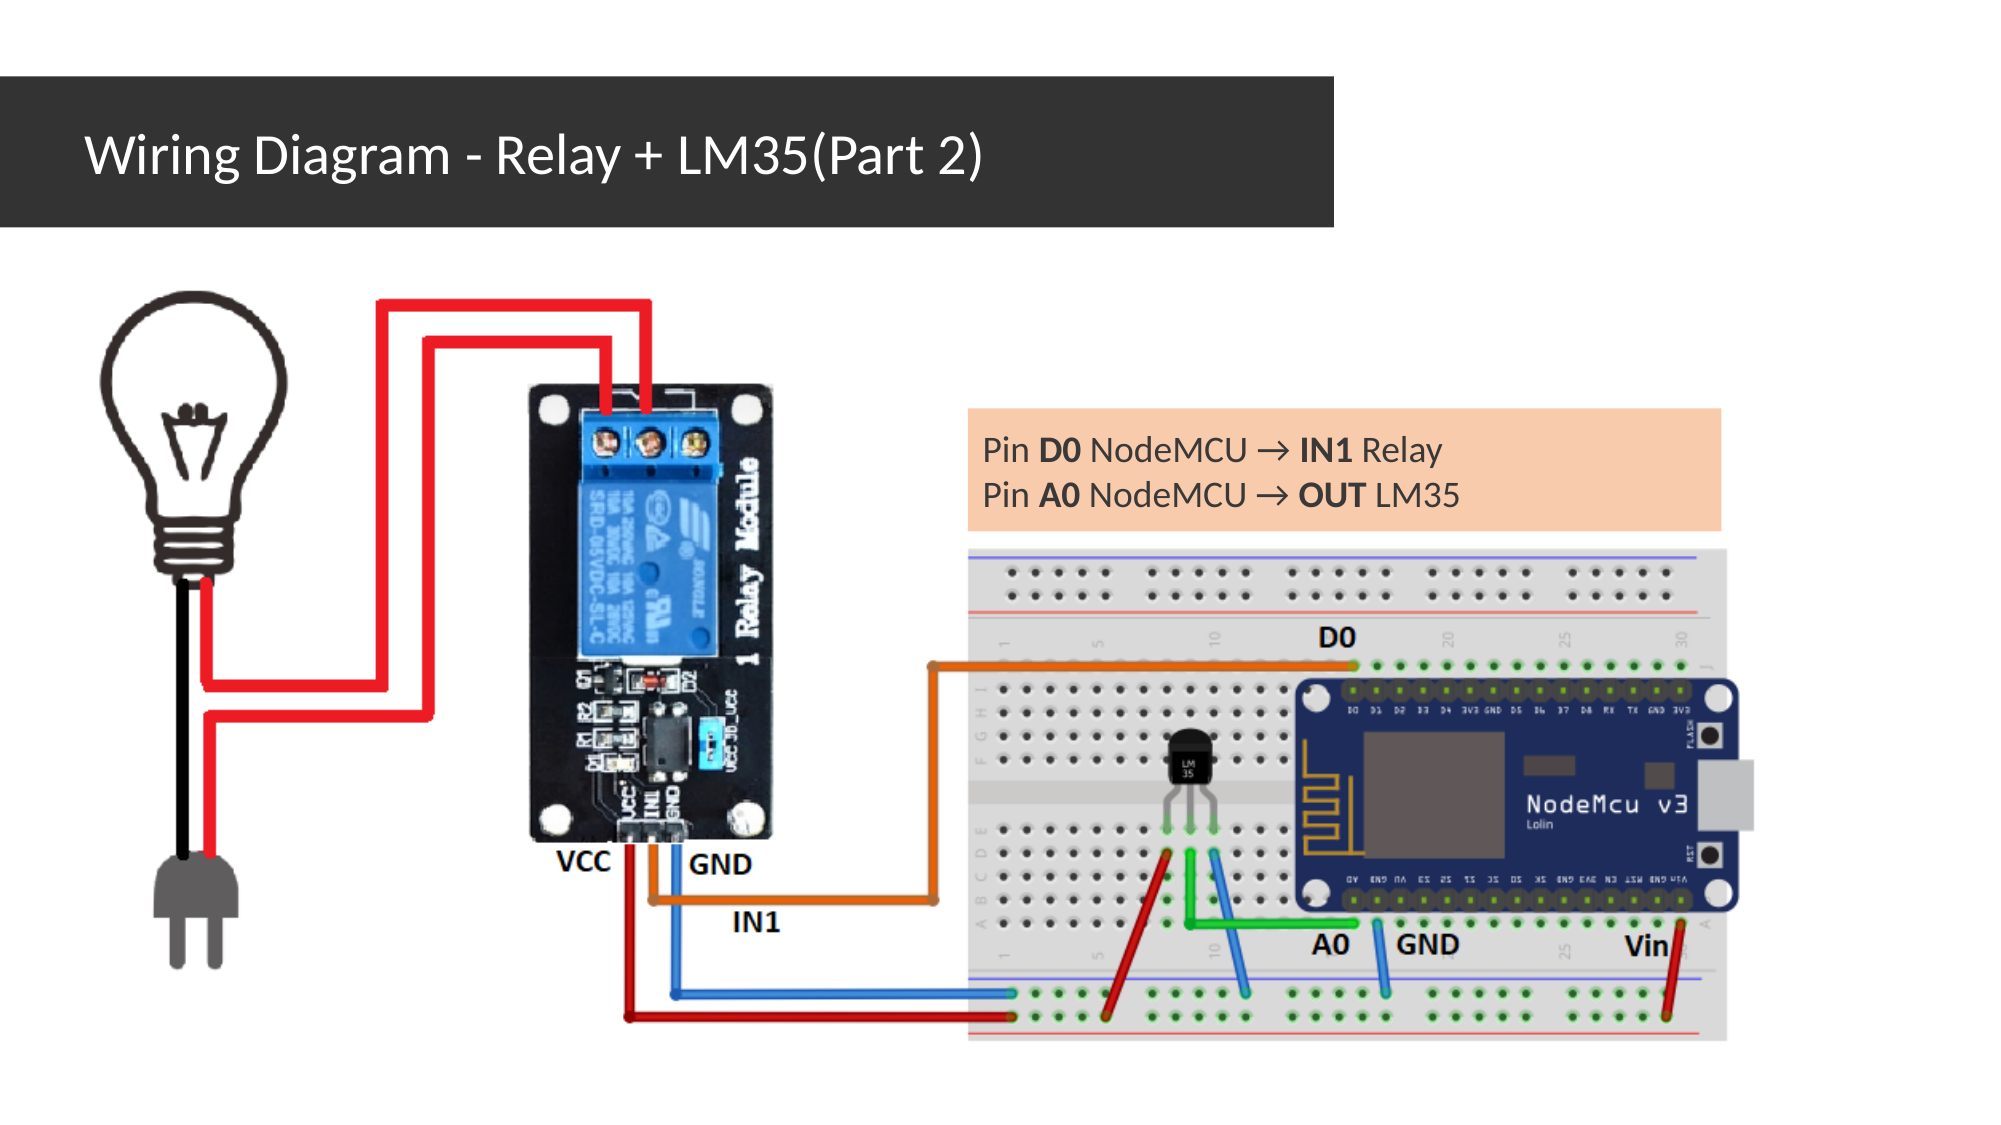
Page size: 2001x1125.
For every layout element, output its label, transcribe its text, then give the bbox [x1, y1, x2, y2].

text_box Wiring Diagram - Relay + LM35(Part 2) [69, 109, 1001, 194]
text_box [0, 75, 1335, 228]
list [79, 280, 1783, 1094]
